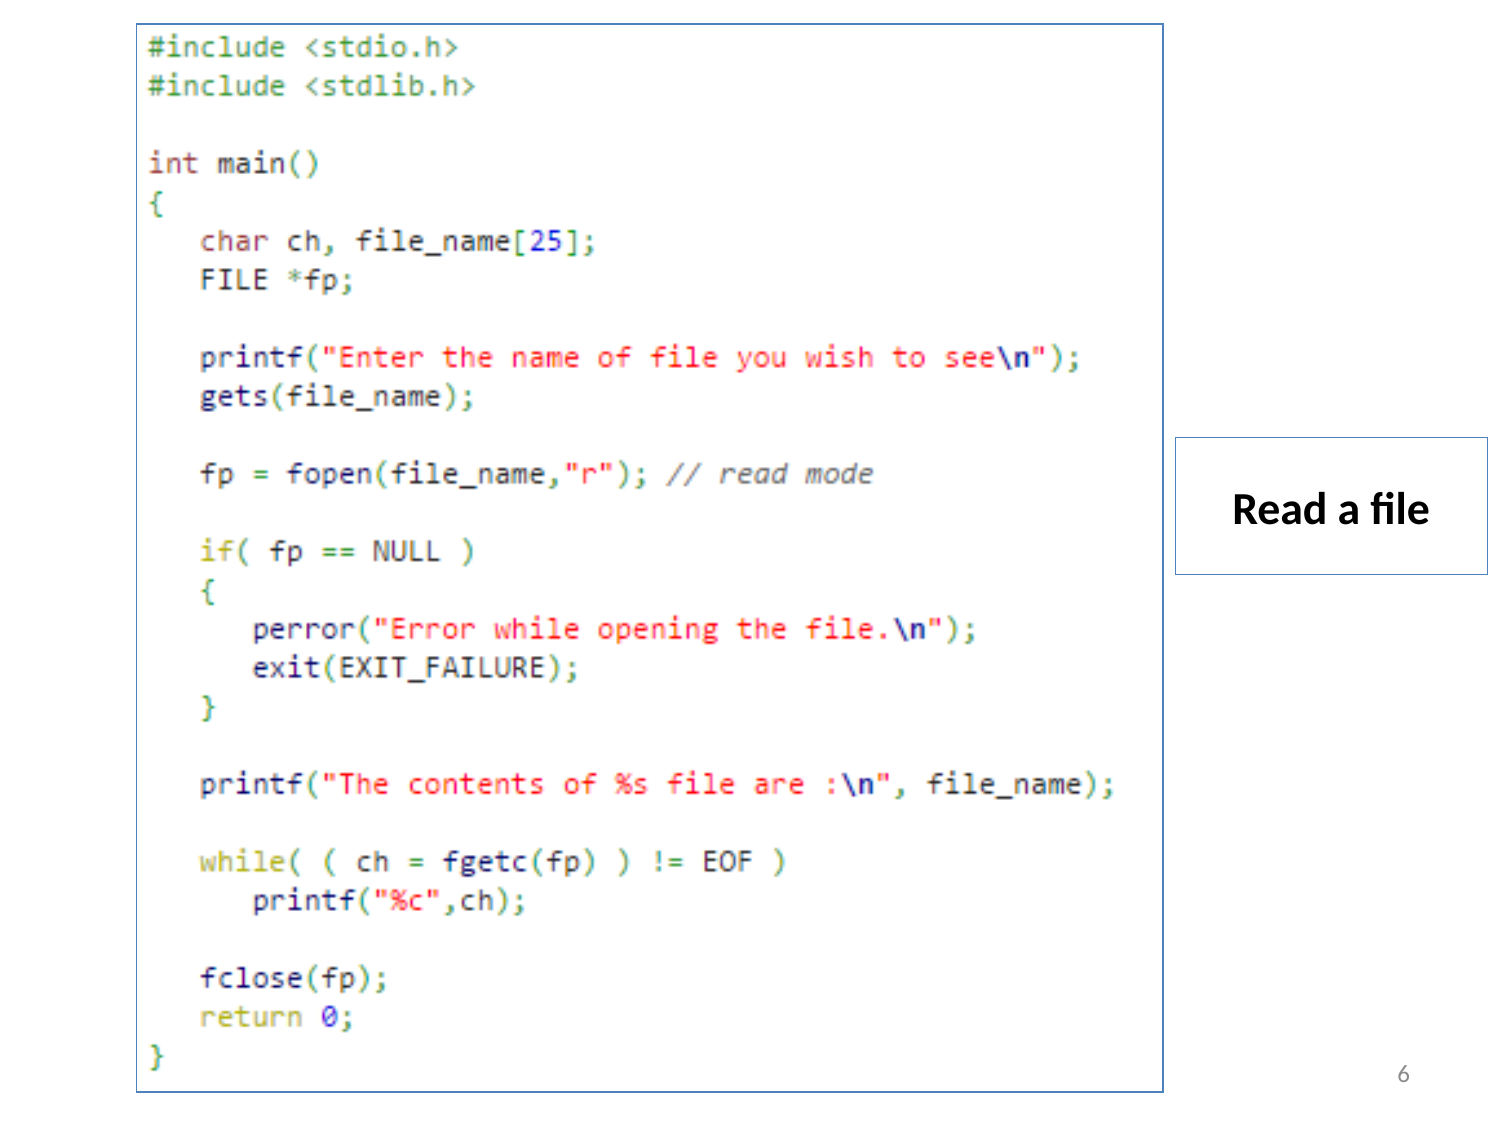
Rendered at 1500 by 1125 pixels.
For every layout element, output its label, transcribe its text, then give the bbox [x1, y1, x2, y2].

slide_number 6 [1074, 1042, 1425, 1103]
title Read a file [1175, 437, 1488, 575]
picture [137, 24, 1163, 1092]
